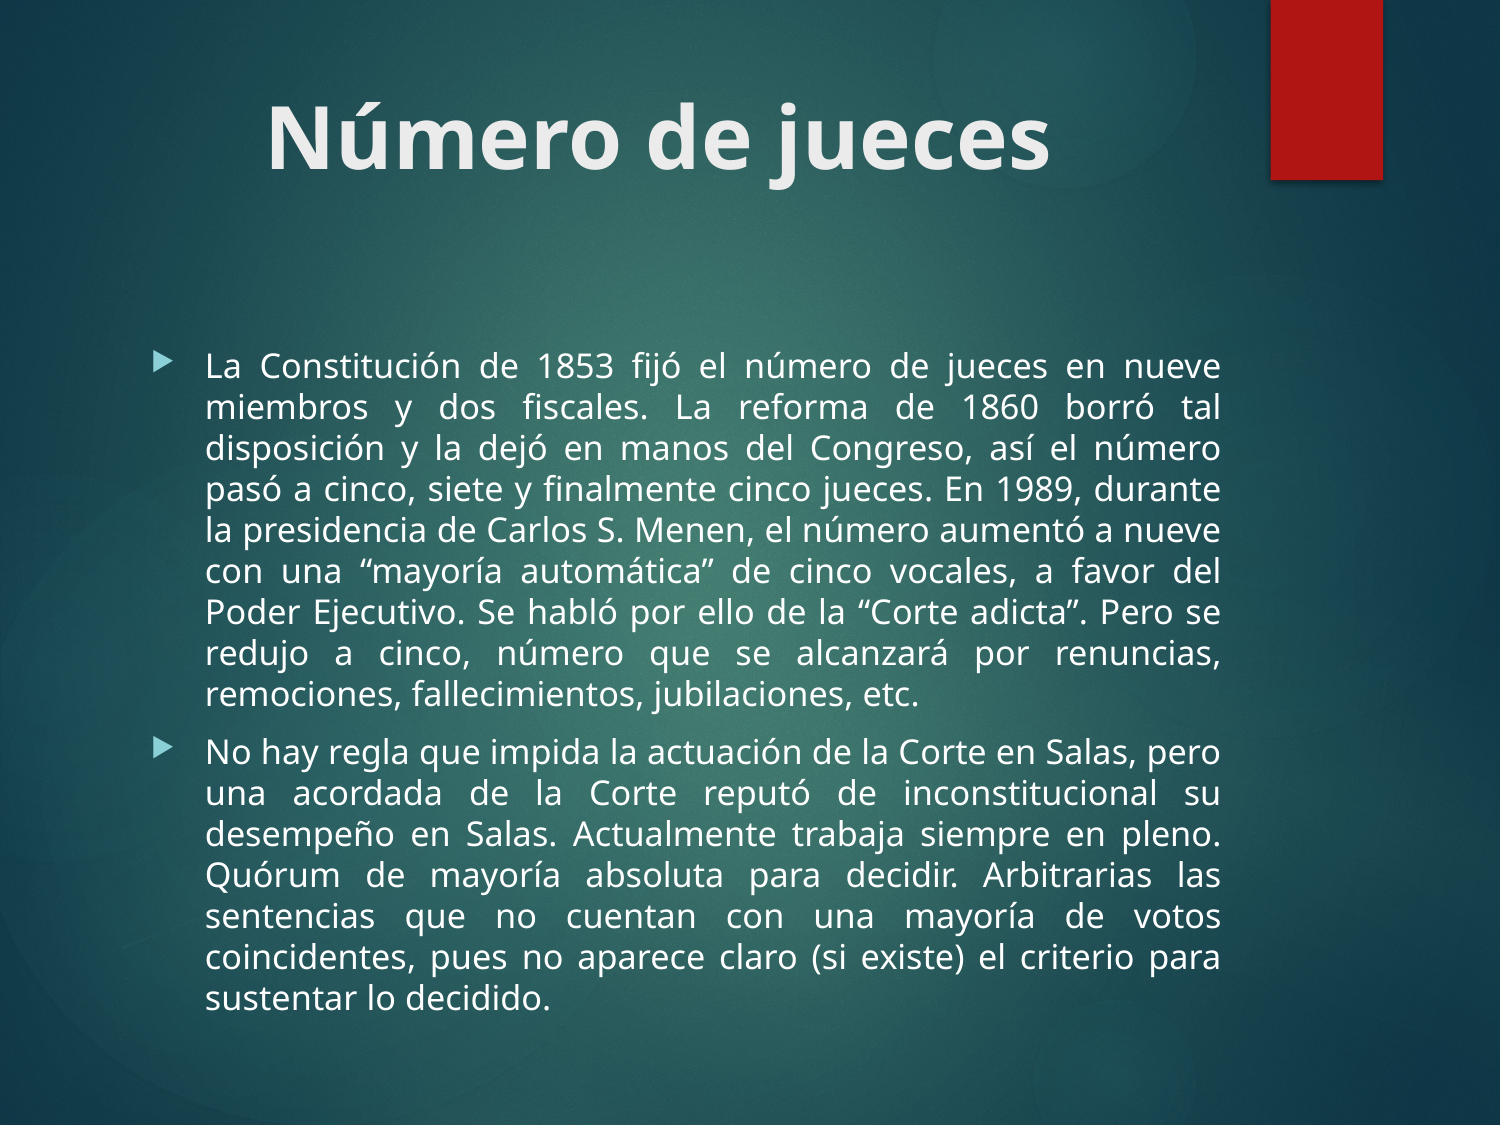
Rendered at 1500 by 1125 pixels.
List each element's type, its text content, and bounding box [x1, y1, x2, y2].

list La Constitución de 1853 fijó el número de jueces en nueve miembros y dos fiscales. La reforma de 1860 borró tal disposición y la dejó en manos del Congreso, así el número pasó a cinco, siete y finalmente cinco jueces. En 1989, durante la presidencia de Carlos S. Menen, el número aumentó a nueve con una “mayoría automática” de cinco vocales, a favor del Poder Ejecutivo. Se habló por ello de la “Corte adicta”. Pero se redujo a cinco, número que se alcanzará por renuncias, remociones, fallecimientos, jubilaciones, etc. No hay regla que impida la actuación de la Corte en Salas, pero una acordada de la Corte reputó de inconstitucional su desempeño en Salas. Actualmente trabaja siempre en pleno. Quórum de mayoría absoluta para decidir. Arbitrarias las sentencias que no cuentan con una mayoría de votos coincidentes, pues no aparece claro (si existe) el criterio para sustentar lo decidido. [135, 336, 1237, 1025]
title Número de jueces [79, 74, 1237, 304]
